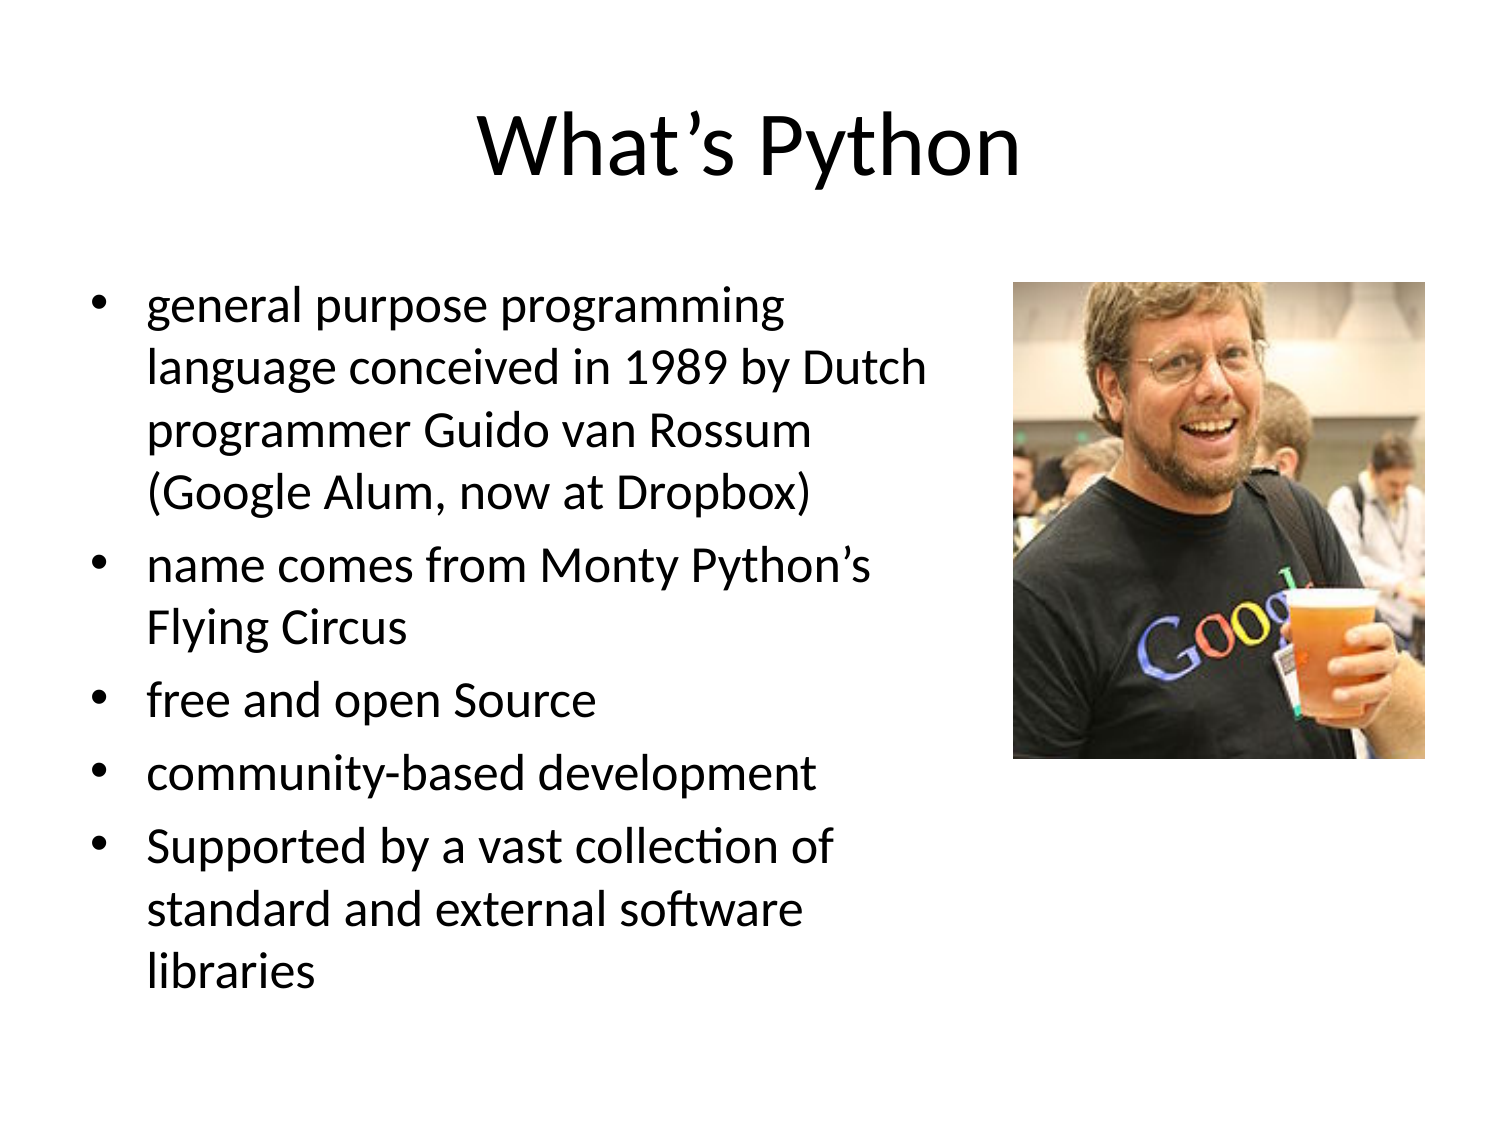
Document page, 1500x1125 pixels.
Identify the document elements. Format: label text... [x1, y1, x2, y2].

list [1012, 282, 1426, 759]
list general purpose programming language conceived in 1989 by Dutch programmer Guido van Rossum (Google Alum, now at Dropbox) name comes from Monty Python’s Flying Circus free and open Source community-based development Supported by a vast collection of standard and external software libraries [75, 262, 988, 1005]
title What’s Python [75, 45, 1425, 233]
